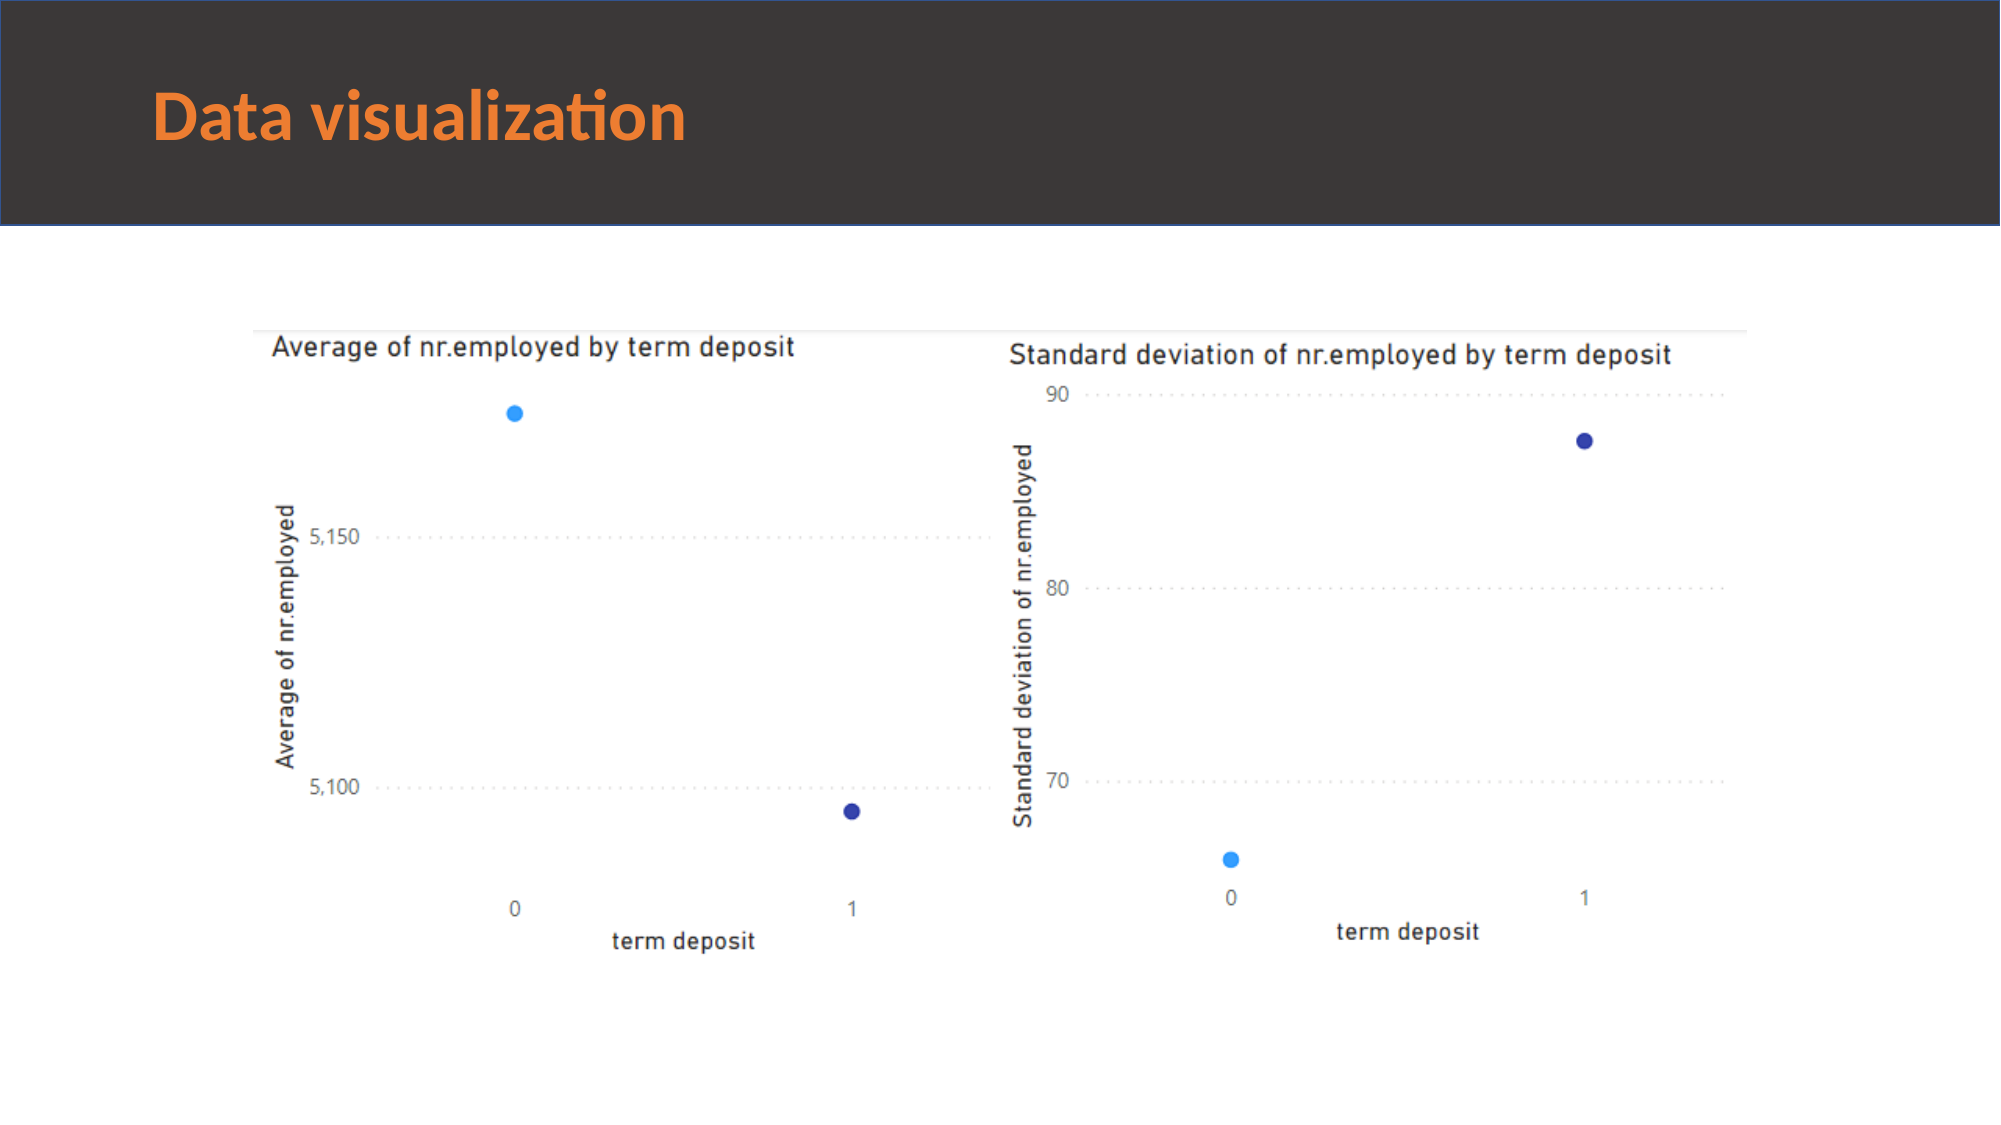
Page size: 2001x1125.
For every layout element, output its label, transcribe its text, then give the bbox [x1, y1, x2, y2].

text_box [0, 0, 2000, 226]
title Data visualization [137, 7, 1863, 225]
picture [253, 330, 1747, 976]
